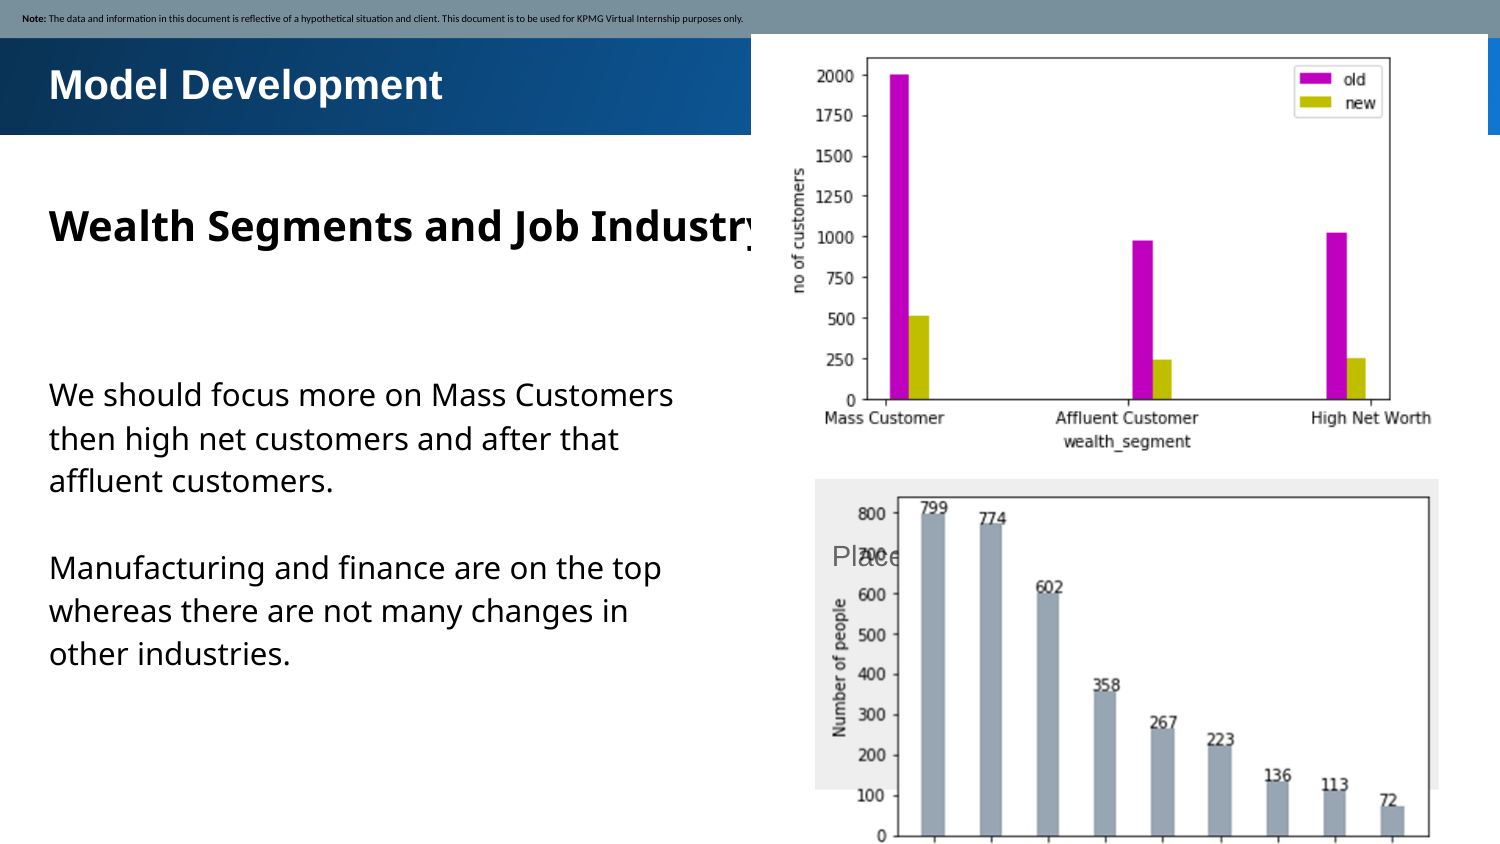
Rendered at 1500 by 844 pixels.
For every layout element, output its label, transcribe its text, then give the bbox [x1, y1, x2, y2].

picture [751, 34, 1488, 479]
text_box [1492, 39, 1500, 135]
text_box [0, 39, 746, 135]
text_box We should focus more on Mass Customers then high net customers and after that affluent customers. Manufacturing and finance are on the top whereas there are not many changes in other industries. [33, 355, 712, 730]
text_box Wealth Segments and Job Industry [33, 177, 745, 266]
text_box Model Development [33, 43, 746, 124]
text_box Note: The data and information in this document is reflective of a hypothetical situation and client. This document is to be used for KPMG Virtual Internship purposes only. [0, 0, 1500, 39]
picture [823, 481, 1444, 844]
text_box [814, 487, 818, 790]
